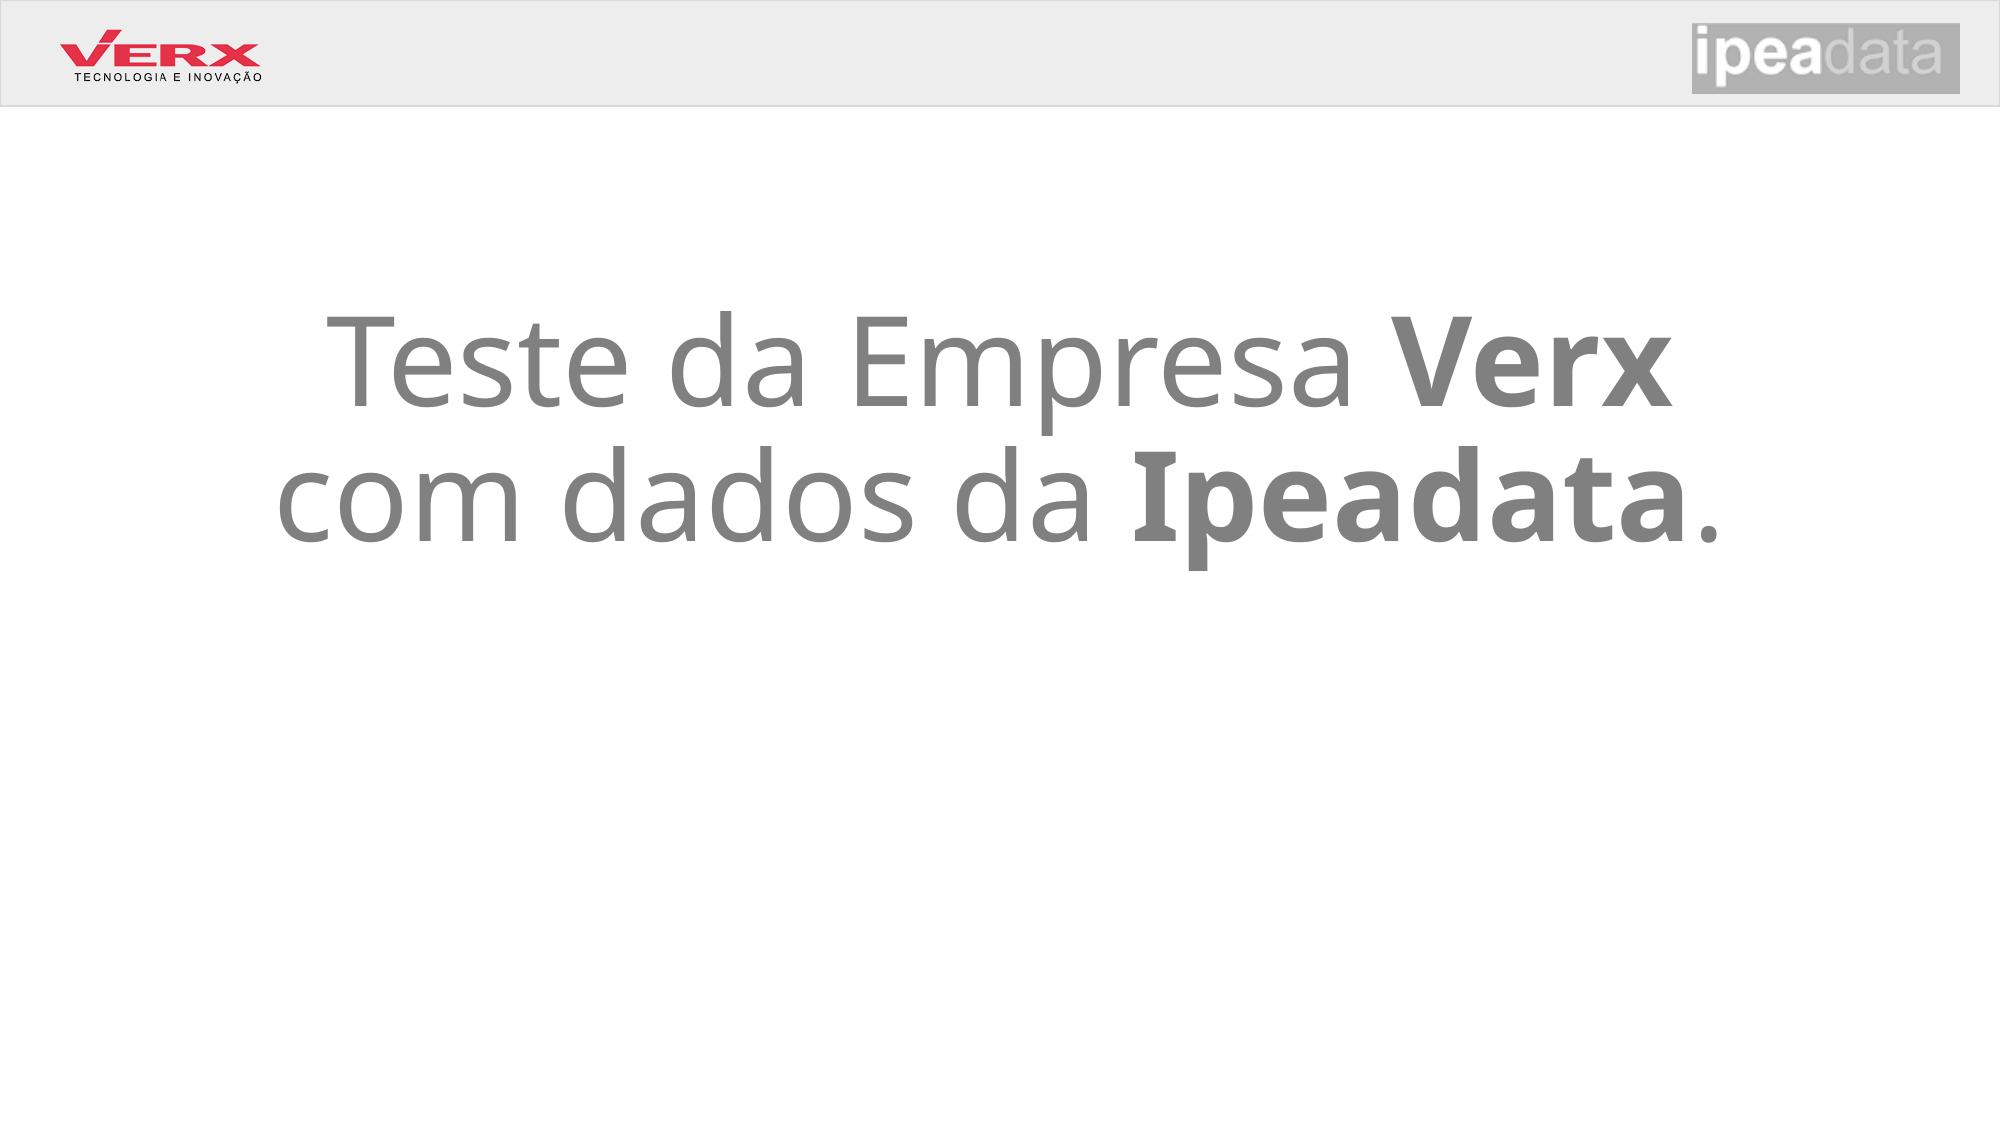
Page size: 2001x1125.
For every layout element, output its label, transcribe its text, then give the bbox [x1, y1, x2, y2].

text_box [0, 0, 2000, 107]
picture [1692, 23, 1960, 94]
picture [20, 11, 302, 94]
title Teste da Empresa Verx com dados da Ipeadata. [249, 184, 1750, 576]
